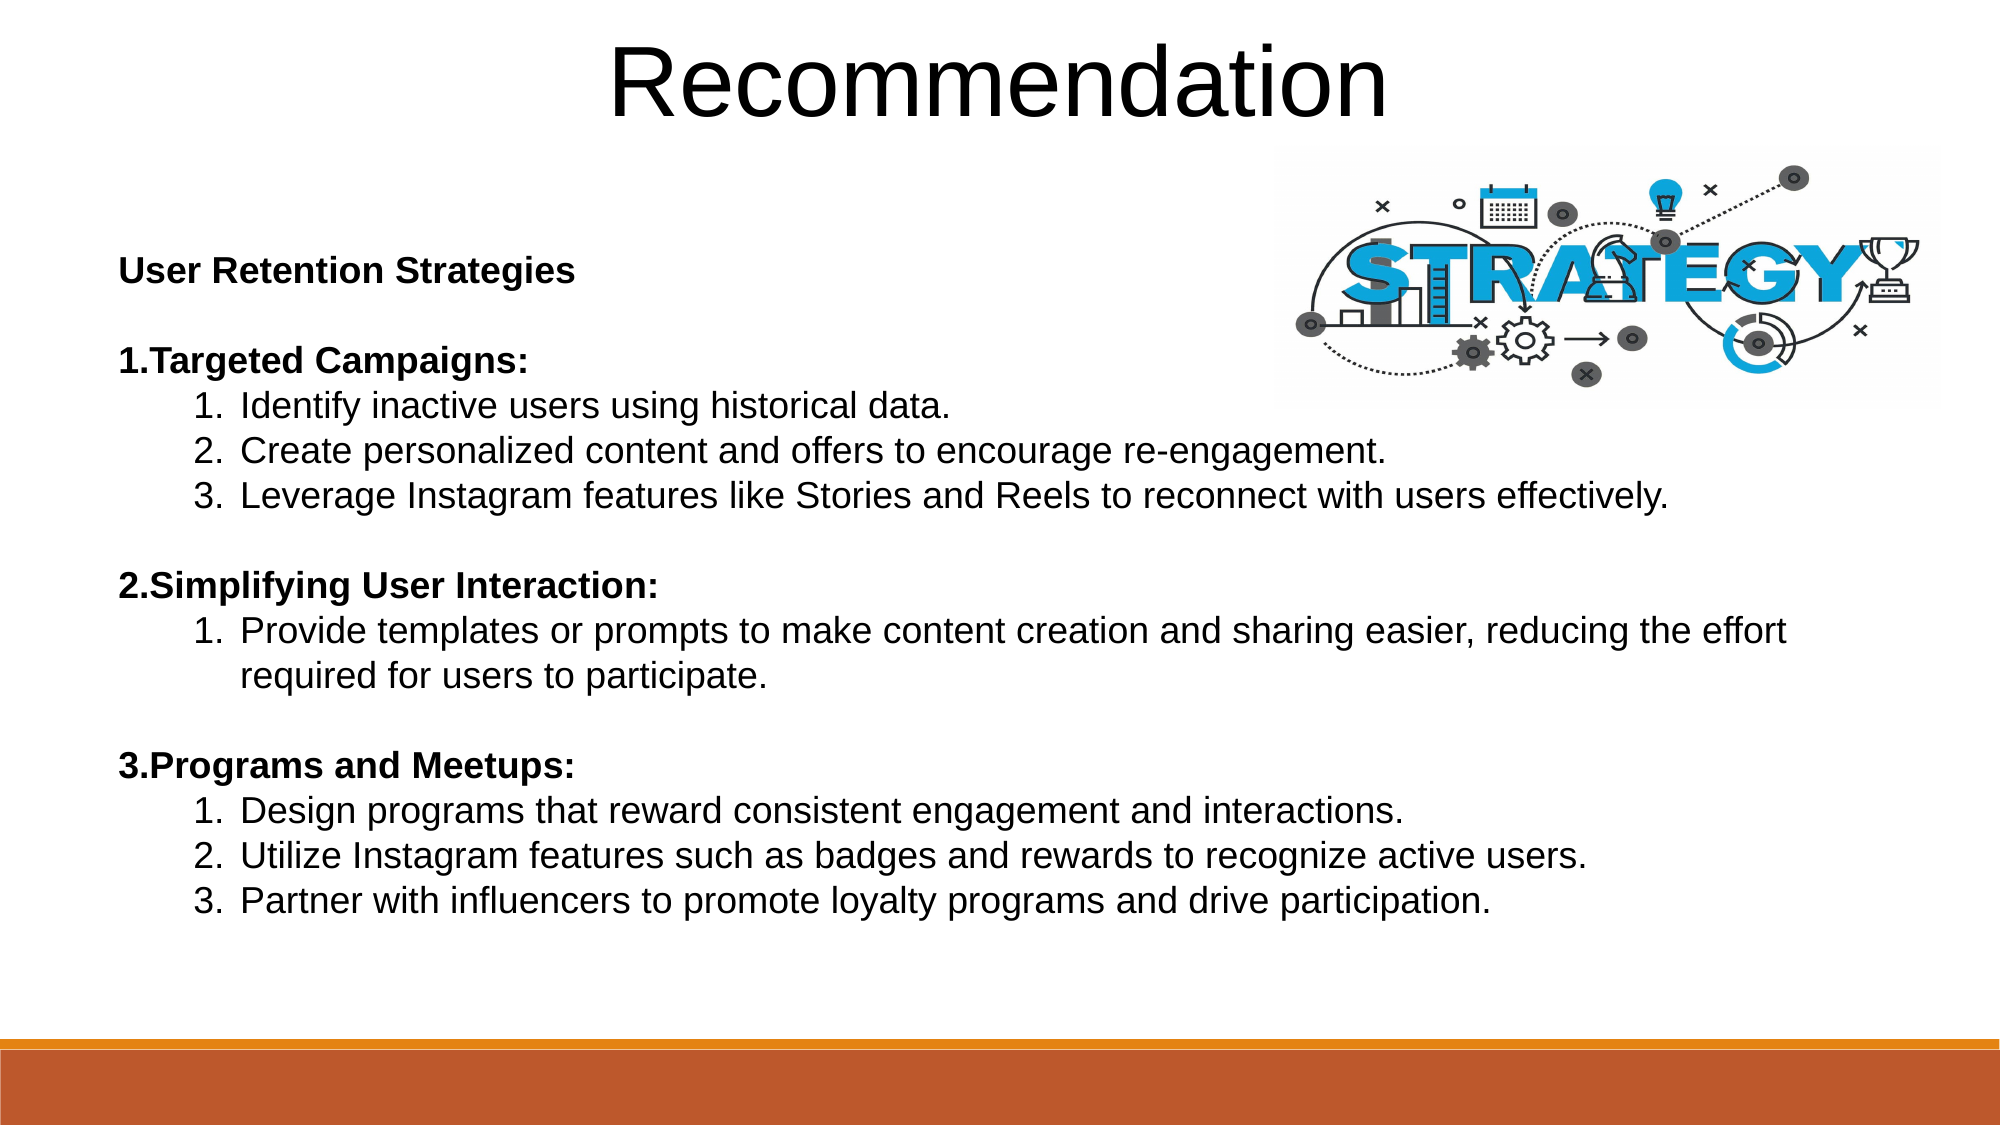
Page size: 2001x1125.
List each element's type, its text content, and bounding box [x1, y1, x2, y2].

text_box Recommendation [592, 9, 1408, 144]
picture [1273, 144, 1942, 409]
text_box User Retention Strategies Targeted Campaigns: Identify inactive users using historical data. Create personalized content and offers to encourage re-engagement. Leverage Instagram features like Stories and Reels to reconnect with users effectively. Simplifying User Interaction: Provide templates or prompts to make content creation and sharing easier, reducing the effort required for users to participate. Programs and Meetups: Design programs that reward consistent engagement and interactions. Utilize Instagram features such as badges and rewards to recognize active users. Partner with influencers to promote loyalty programs and drive participation. [103, 239, 1941, 929]
